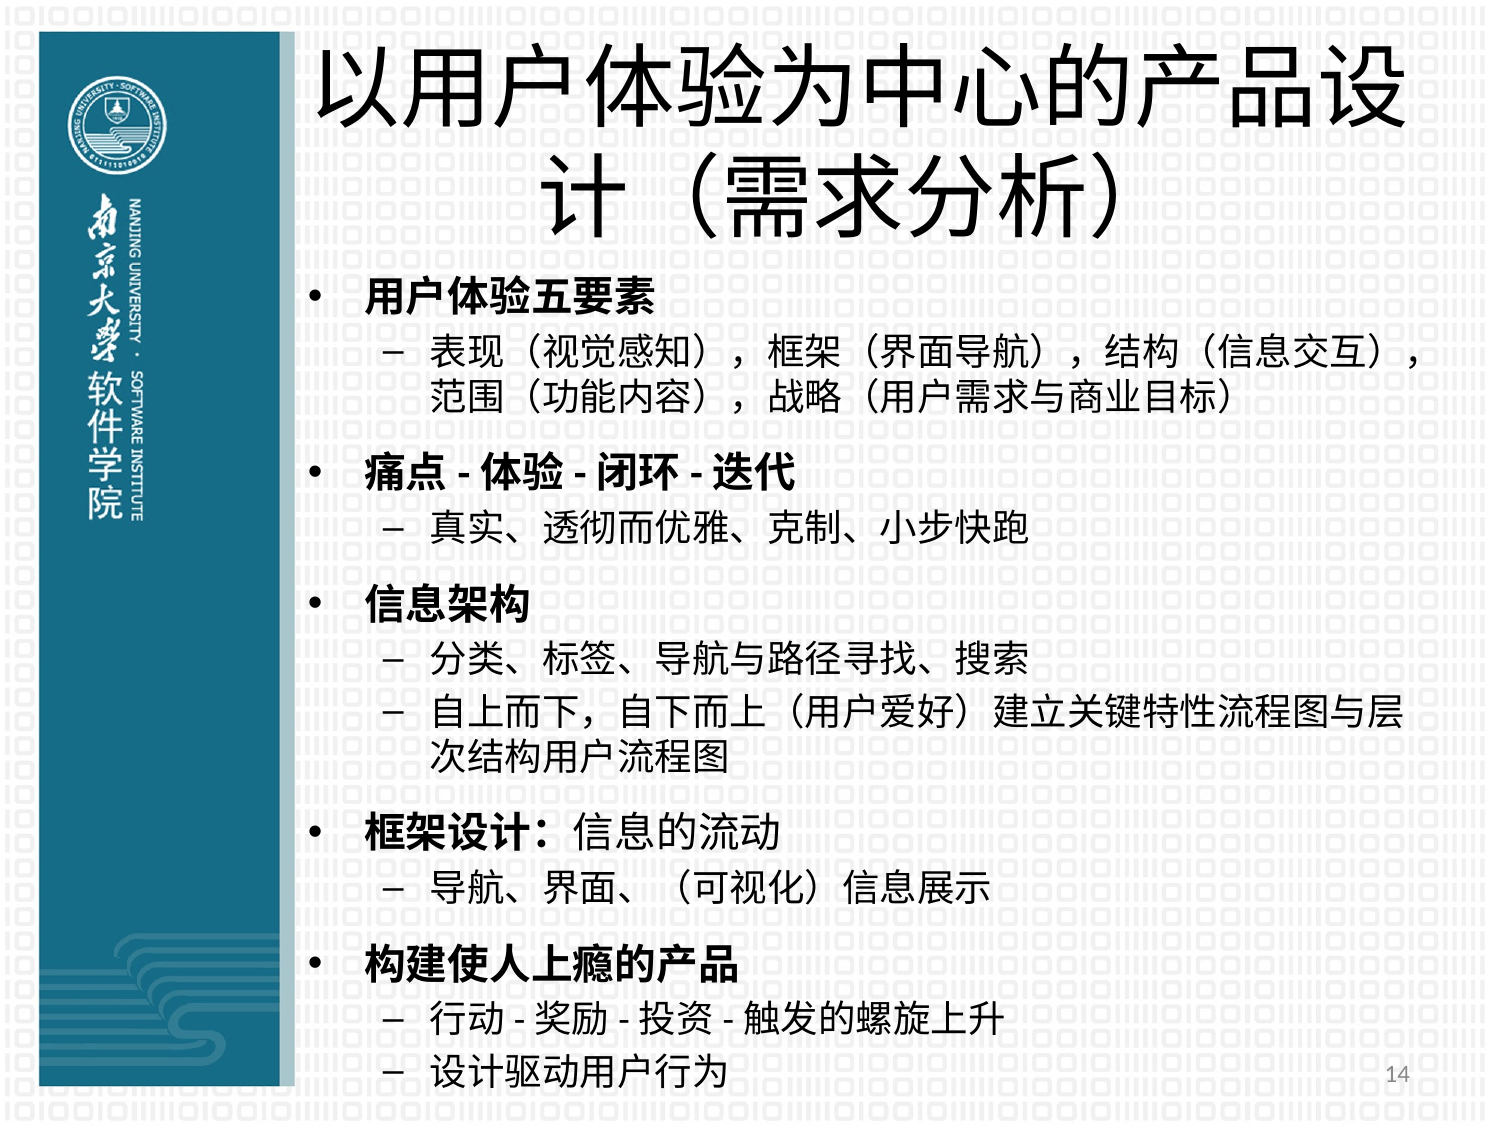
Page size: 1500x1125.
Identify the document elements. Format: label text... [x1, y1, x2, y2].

picture [0, 0, 1500, 1125]
slide_number 14 [1074, 1042, 1425, 1103]
list 用户体验五要素 表现（视觉感知），框架（界面导航），结构（信息交互），范围（功能内容），战略（用户需求与商业目标） 痛点-体验-闭环-迭代 真实、透彻而优雅、克制、小步快跑 信息架构 分类、标签、导航与路径寻找、搜索 自上而下，自下而上（用户爱好）建立关键特性流程图与层次结构用户流程图 框架设计：信息的流动 导航、界面、（可视化）信息展示 构建使人上瘾的产品 行动-奖励-投资-触发的螺旋上升 设计驱动用户行为 [292, 262, 1425, 1032]
title 以用户体验为中心的产品设计（需求分析） [292, 45, 1425, 233]
